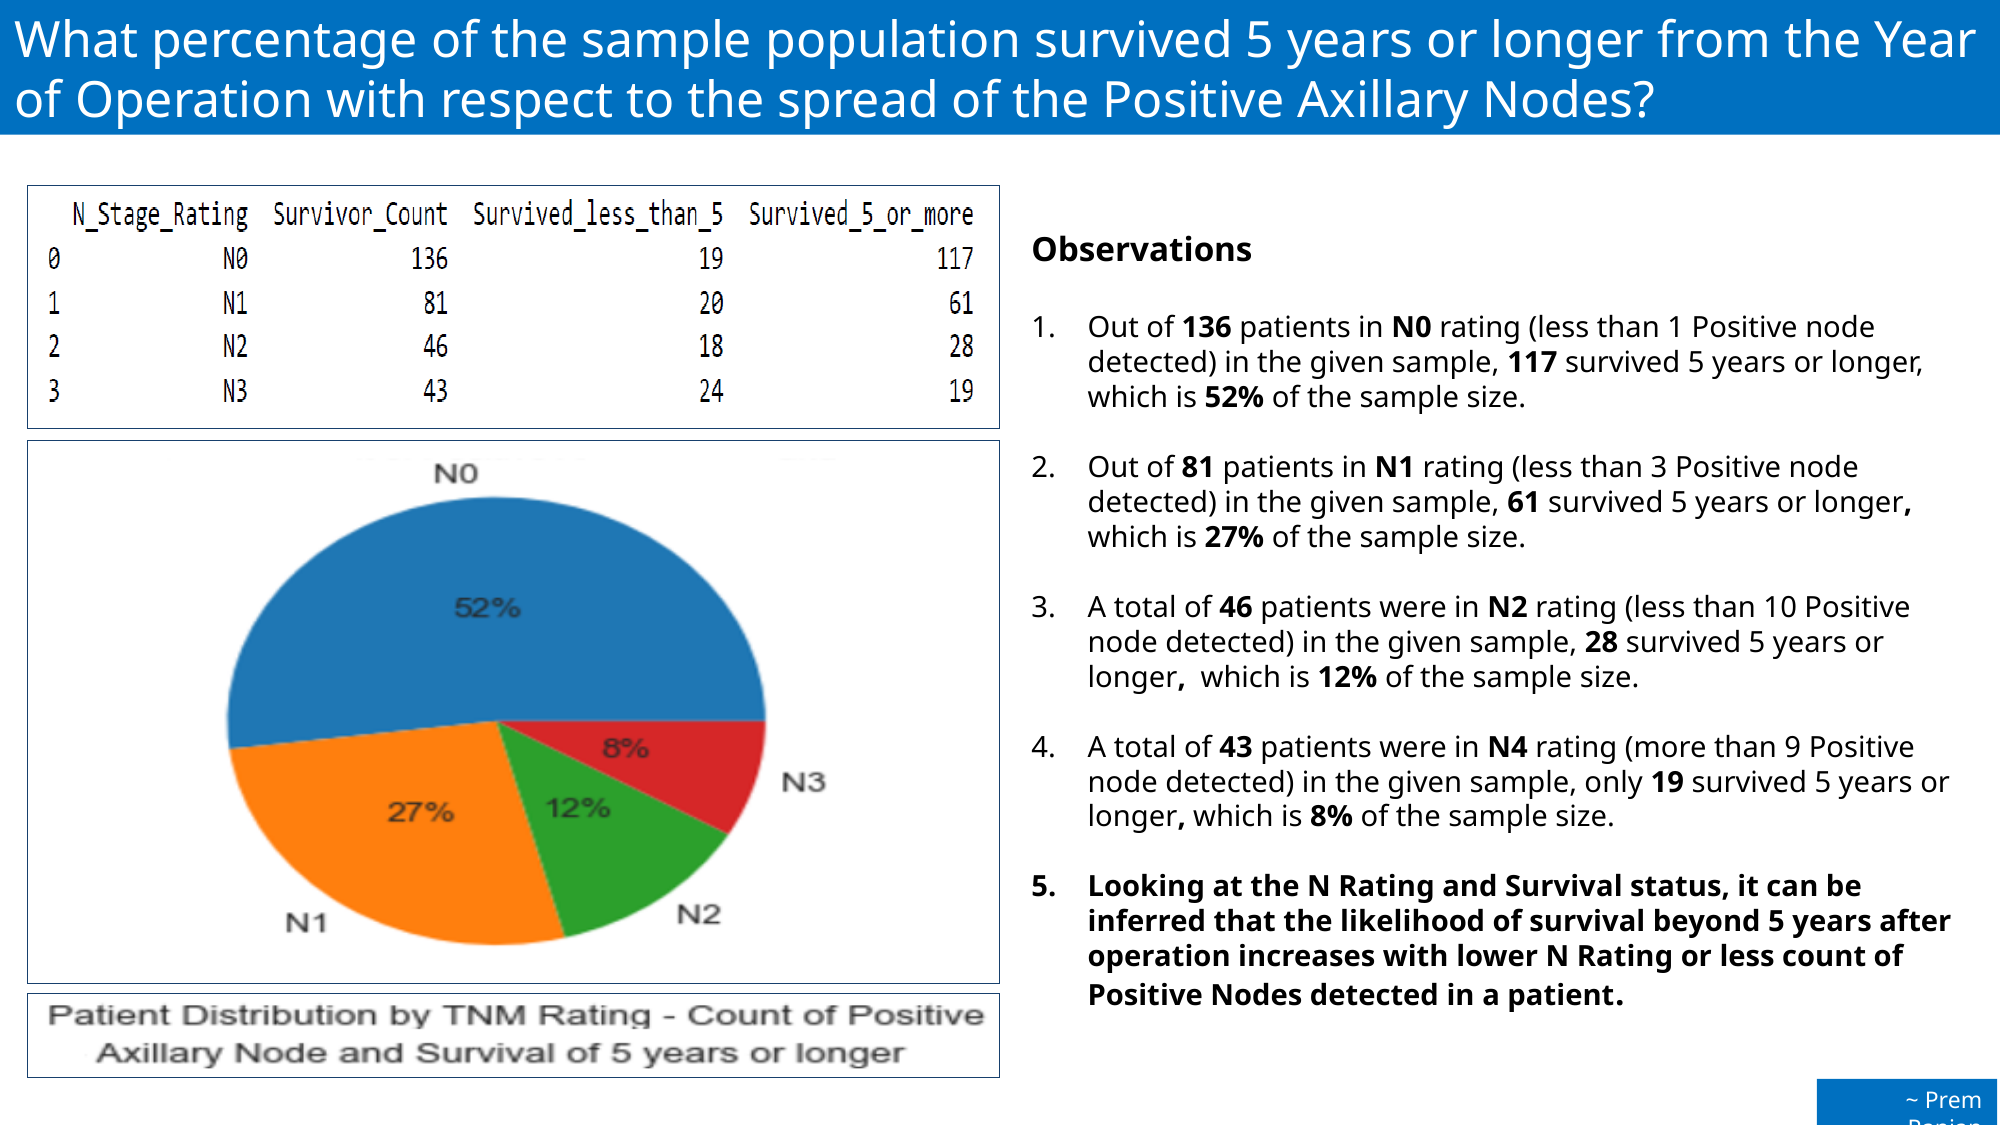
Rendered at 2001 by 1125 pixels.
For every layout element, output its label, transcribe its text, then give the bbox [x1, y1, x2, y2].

text_box Observations Out of 136 patients in N0 rating (less than 1 Positive node detected) in the given sample, 117 survived 5 years or longer, which is 52% of the sample size. Out of 81 patients in N1 rating (less than 3 Positive node detected) in the given sample, 61 survived 5 years or longer, which is 27% of the sample size. A total of 46 patients were in N2 rating (less than 10 Positive node detected) in the given sample, 28 survived 5 years or longer, which is 12% of the sample size. A total of 43 patients were in N4 rating (more than 9 Positive node detected) in the given sample, only 19 survived 5 years or longer, which is 8% of the sample size. Looking at the N Rating and Survival status, it can be inferred that the likelihood of survival beyond 5 years after operation increases with lower N Rating or less count of Positive Nodes detected in a patient. [1016, 221, 1977, 1020]
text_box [27, 185, 1000, 1079]
text_box What percentage of the sample population survived 5 years or longer from the Year of Operation with respect to the spread of the Positive Axillary Nodes? [0, 0, 2000, 135]
